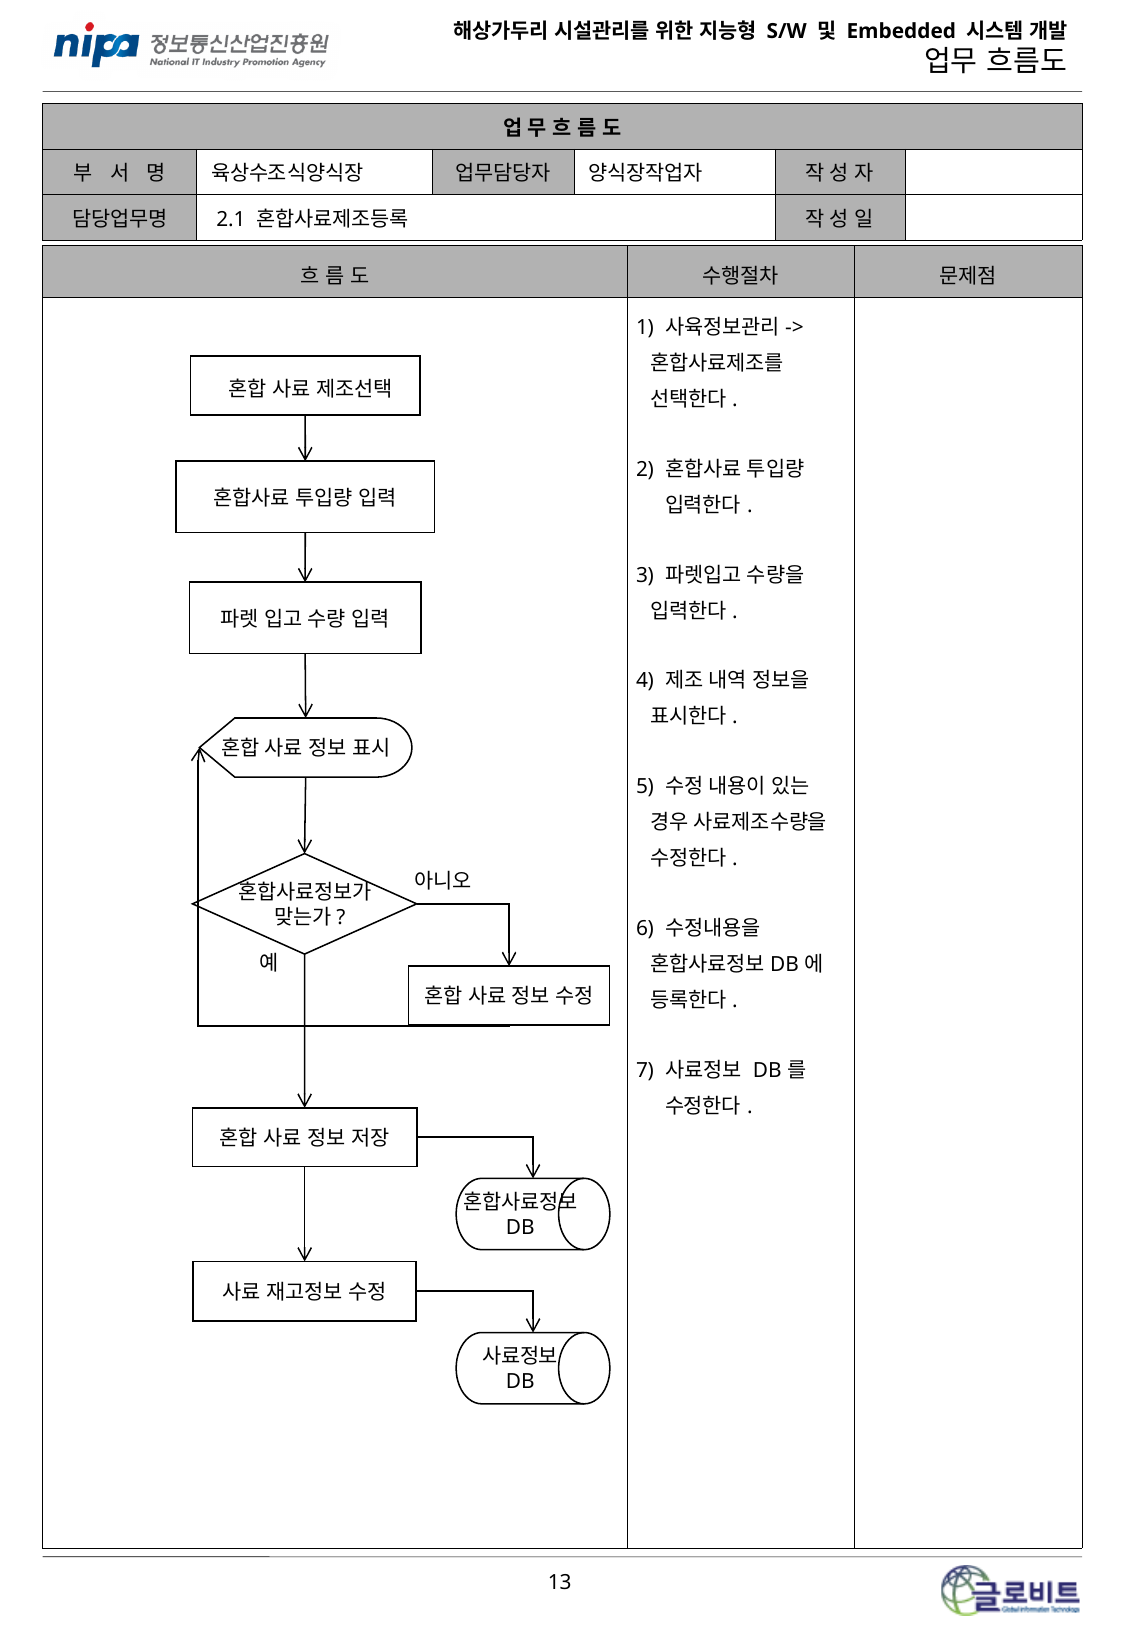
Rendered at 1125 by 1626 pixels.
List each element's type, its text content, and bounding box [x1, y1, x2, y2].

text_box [416, 1136, 534, 1179]
table_header 업 무 흐 름 도 [43, 104, 1082, 149]
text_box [415, 1290, 534, 1333]
text_box 혼합사료정보 DB [456, 1178, 610, 1250]
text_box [498, 903, 510, 967]
text_box 혼합사료 투입량 입력 [176, 461, 435, 533]
table_cell 작 성 일 [776, 195, 905, 240]
table_cell 업무담당자 [433, 150, 574, 194]
text_box 사료 재고정보 수정 [193, 1261, 417, 1321]
table_cell [906, 150, 1082, 194]
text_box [215, 731, 494, 1042]
table_cell 1) 사육정보관리->혼합사료제조를 선택한다. 2) 혼합사료 투입량 입력한다. 3) 파렛입고 수량을 입력한다. 4) 제조 내역 정보을 표시한다. 5) 수정 내용이 있는 경우 사료제조수량을 수정한다. 6) 수정내용을 혼합사료정보DB에 등록한다. 7) 사료정보 DB를 수정한다. [628, 298, 854, 1548]
text_box 사료정보 DB [456, 1332, 610, 1404]
table_cell [855, 298, 1082, 1548]
table_header 문제점 [855, 246, 1082, 297]
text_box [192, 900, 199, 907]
table_header 흐 름 도 [43, 246, 627, 297]
table_cell [906, 195, 1082, 240]
text_box 혼합 사료 정보 저장 [192, 1107, 417, 1167]
table_cell 육상수조식양식장 [197, 150, 432, 194]
text_box 파렛 입고 수량 입력 [189, 582, 421, 654]
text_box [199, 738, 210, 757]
table_cell 담당업무명 [43, 195, 196, 240]
table_cell 작 성 자 [776, 150, 905, 194]
table_cell [43, 298, 627, 1548]
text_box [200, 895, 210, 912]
text_box 혼합 사료 제조선택 [190, 355, 420, 415]
table_cell 부 서 명 [43, 150, 196, 194]
picture [41, 22, 342, 73]
text_box 혼합 사료 정보 수정 [498, 966, 610, 1026]
table_cell 2.1 혼합사료제조등록 [197, 195, 775, 240]
text_box 혼합 사료 정보 표시 [221, 717, 404, 729]
picture [940, 1565, 1083, 1616]
table_cell 양식장작업자 [575, 150, 775, 194]
table_header 수행절차 [628, 246, 854, 297]
